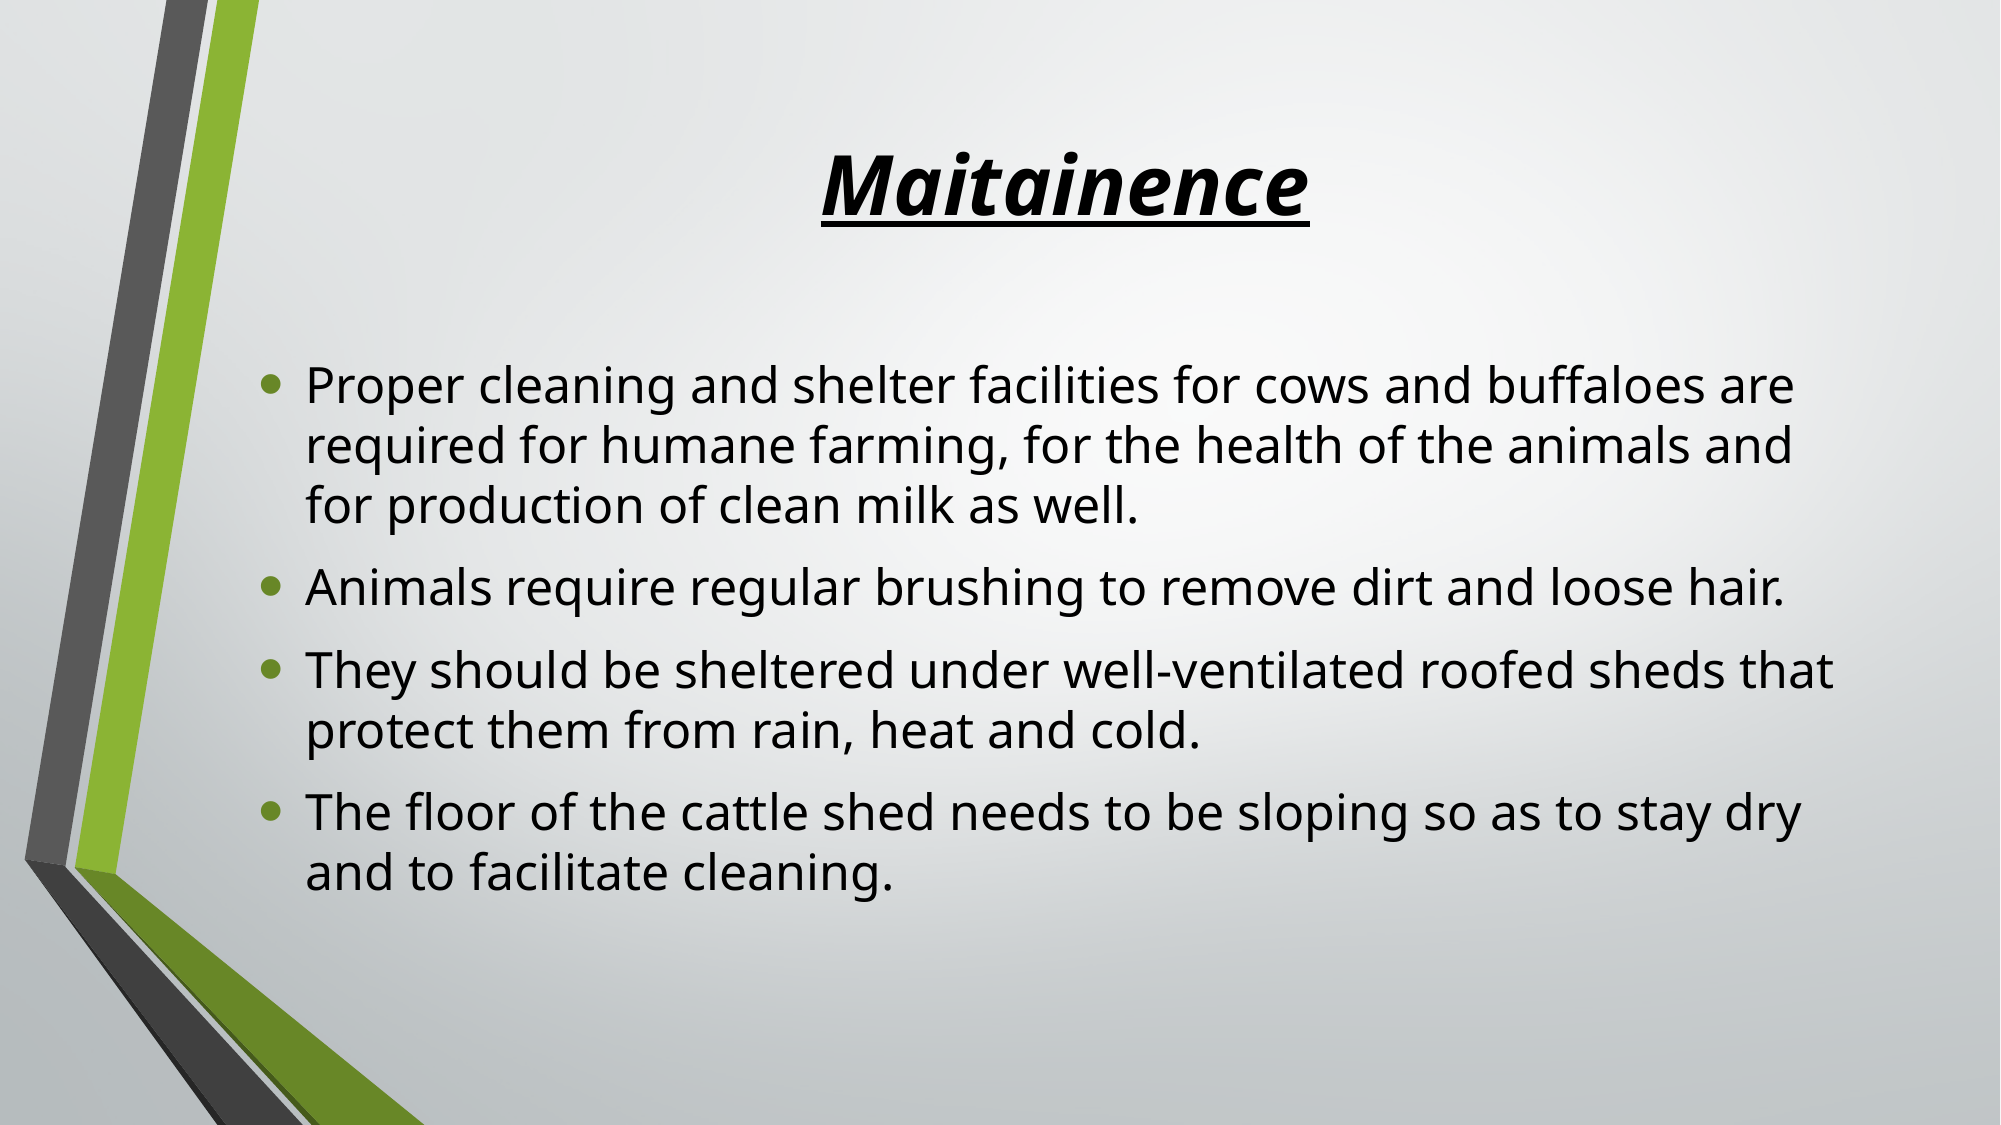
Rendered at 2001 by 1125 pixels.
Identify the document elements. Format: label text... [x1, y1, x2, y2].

list Proper cleaning and shelter facilities for cows and buffaloes are required for humane farming, for the health of the animals and for production of clean milk as well. Animals require regular brushing to remove dirt and loose hair. They should be sheltered under well-ventilated roofed sheds that protect them from rain, heat and cold. The floor of the cattle shed needs to be sloping so as to stay dry and to facilitate cleaning. [243, 304, 1887, 950]
title Maitainence [243, 112, 1887, 251]
